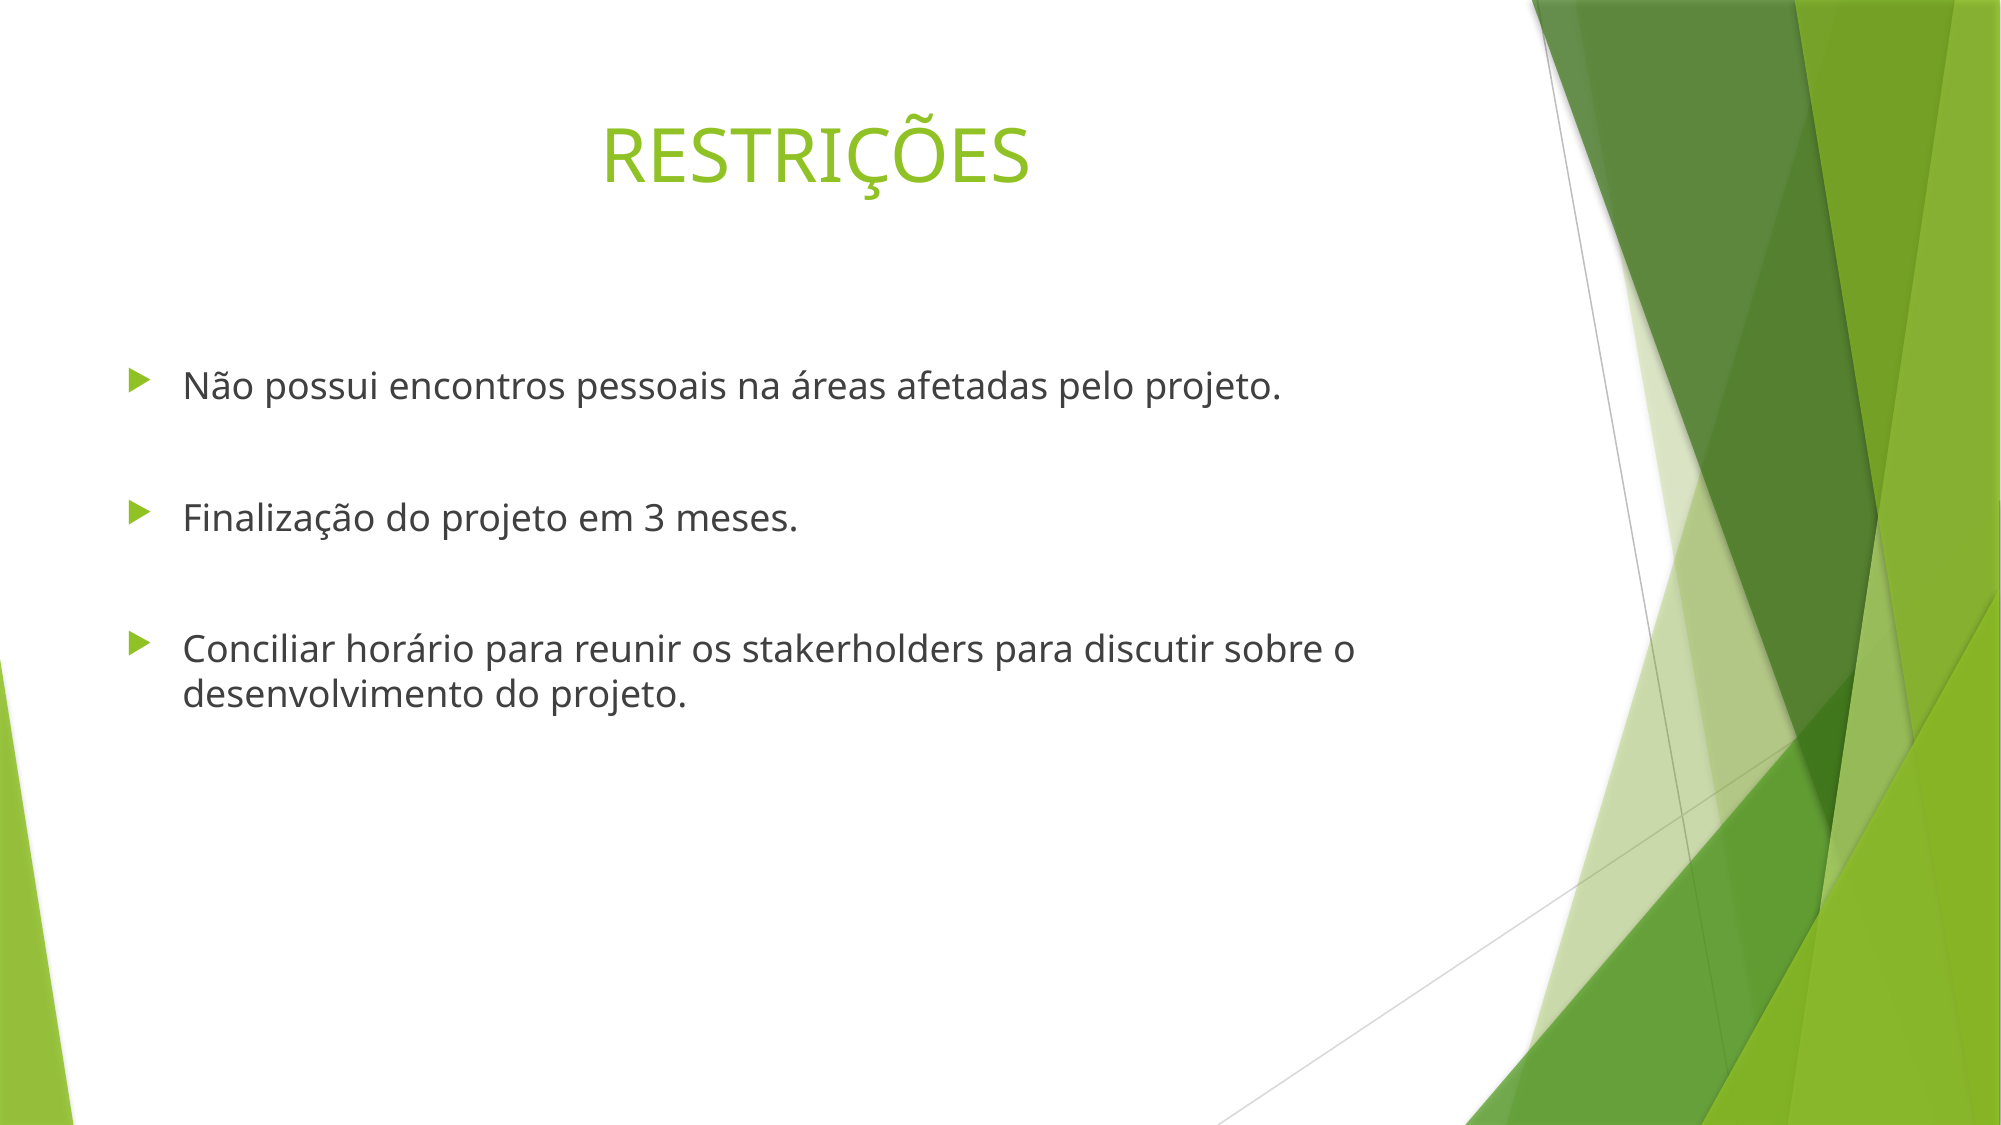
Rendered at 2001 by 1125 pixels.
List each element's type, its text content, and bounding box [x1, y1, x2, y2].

list Não possui encontros pessoais na áreas afetadas pelo projeto. Finalização do projeto em 3 meses. Conciliar horário para reunir os stakerholders para discutir sobre o desenvolvimento do projeto. [111, 354, 1522, 992]
title RESTRIÇÕES [111, 99, 1522, 317]
